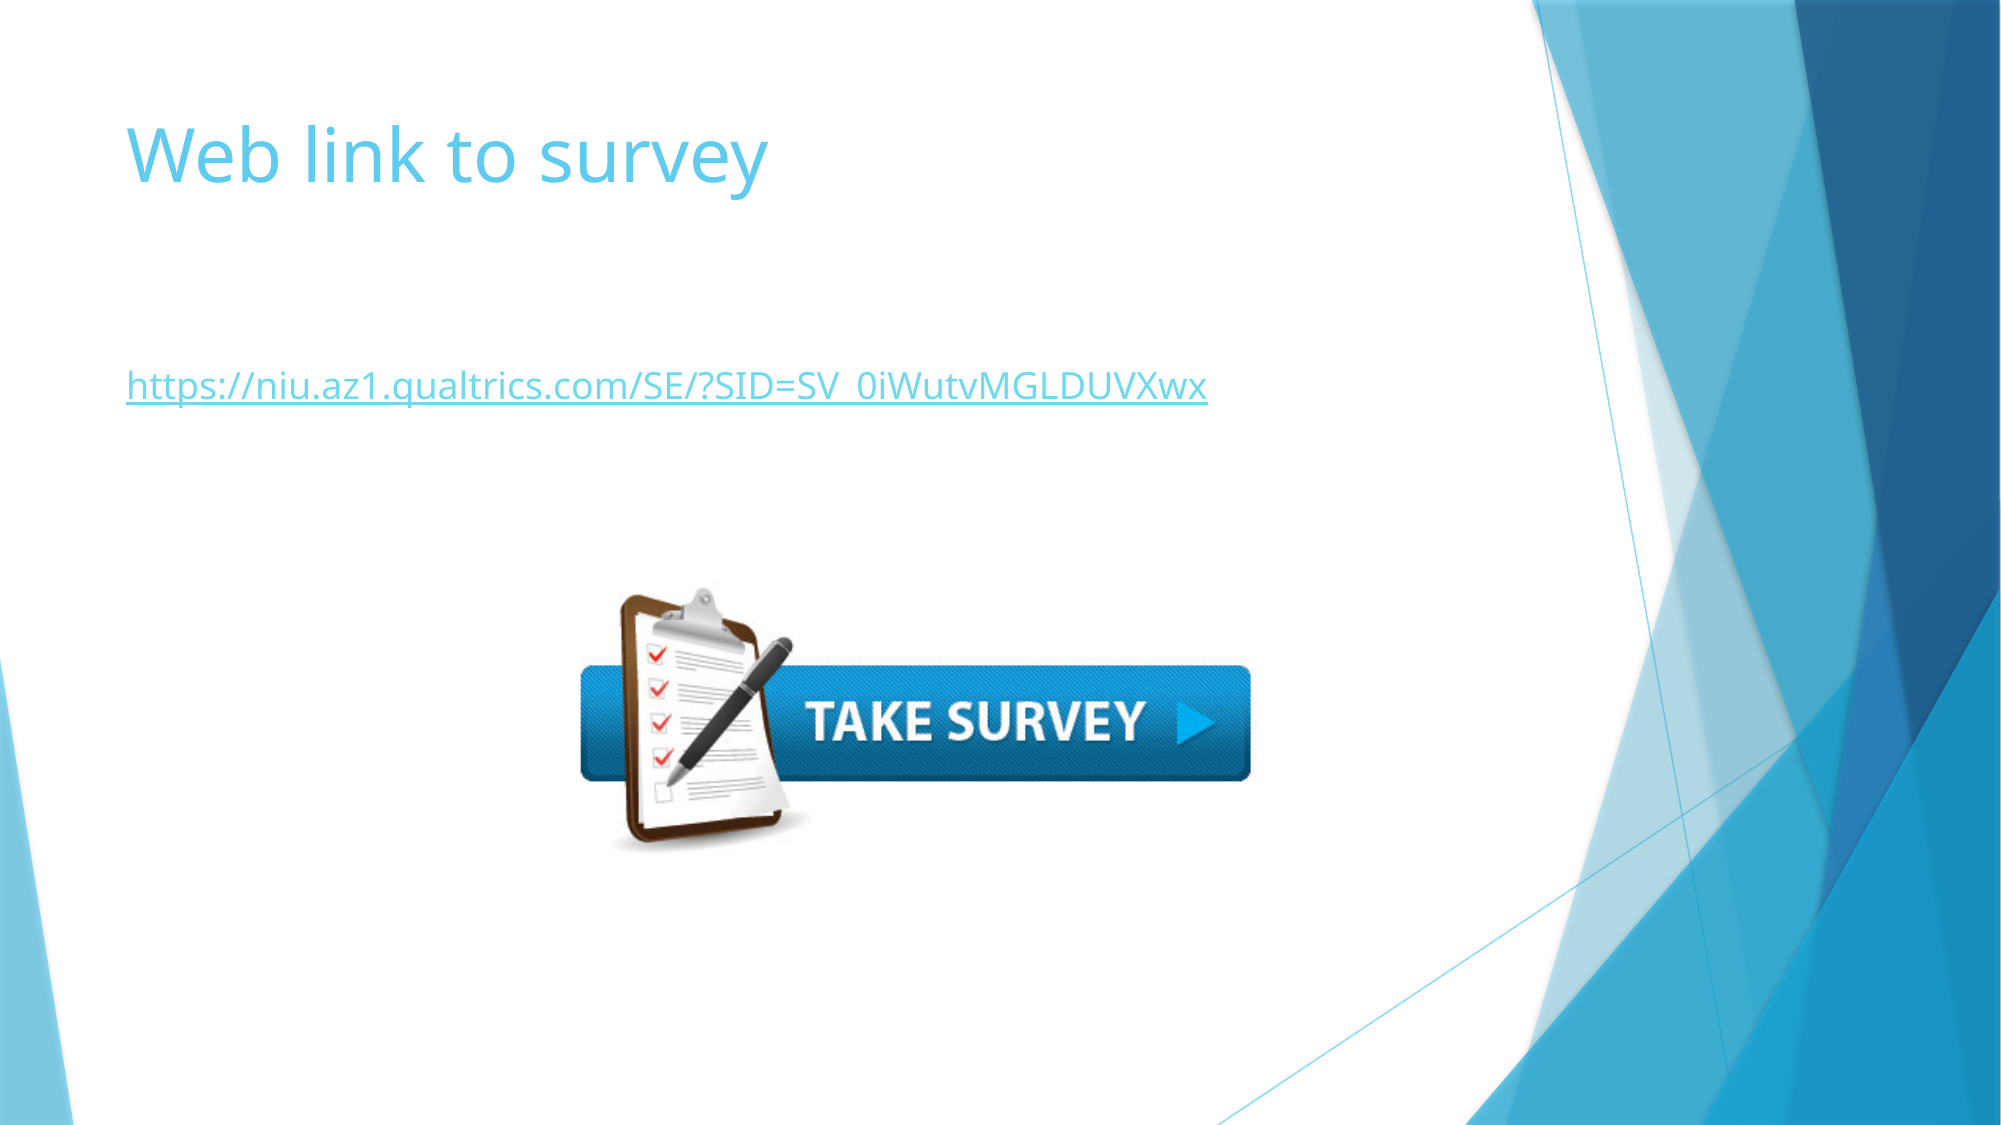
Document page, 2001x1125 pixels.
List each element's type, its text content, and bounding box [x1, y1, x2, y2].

title Web link to survey [111, 99, 1522, 317]
list https://niu.az1.qualtrics.com/SE/?SID=SV_0iWutvMGLDUVXwx [111, 354, 1522, 992]
picture [556, 580, 1277, 861]
